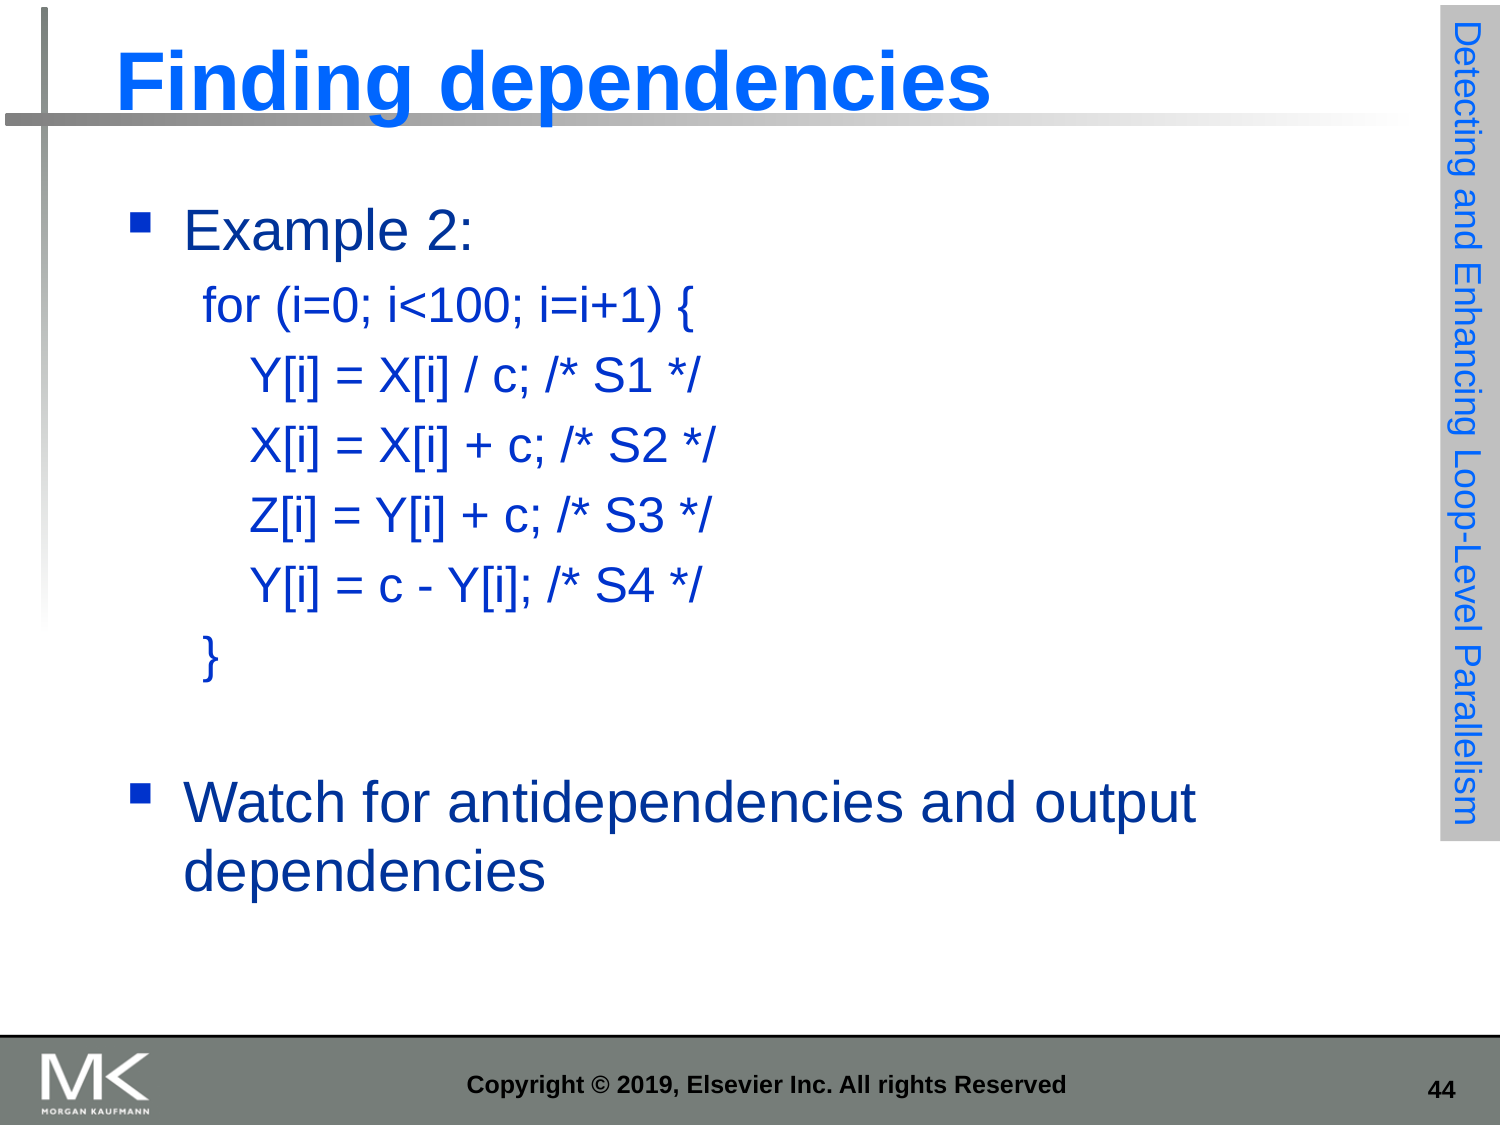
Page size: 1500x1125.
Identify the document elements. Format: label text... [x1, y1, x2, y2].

text_box Detecting and Enhancing Loop-Level Parallelism [1440, 5, 1500, 842]
title Finding dependencies [100, 17, 1440, 135]
list Example 2: for (i=0; i<100; i=i+1) { Y[i] = X[i] / c; /* S1 */ X[i] = X[i] + c; /* S2 */ Z[i] = Y[i] + c; /* S3 */ Y[i] = c - Y[i]; /* S4 */ } Watch for antidependencies and output dependencies [111, 184, 1470, 1024]
picture [29, 1046, 160, 1123]
footer Copyright © 2019, Elsevier Inc. All rights Reserved [170, 1046, 1365, 1106]
